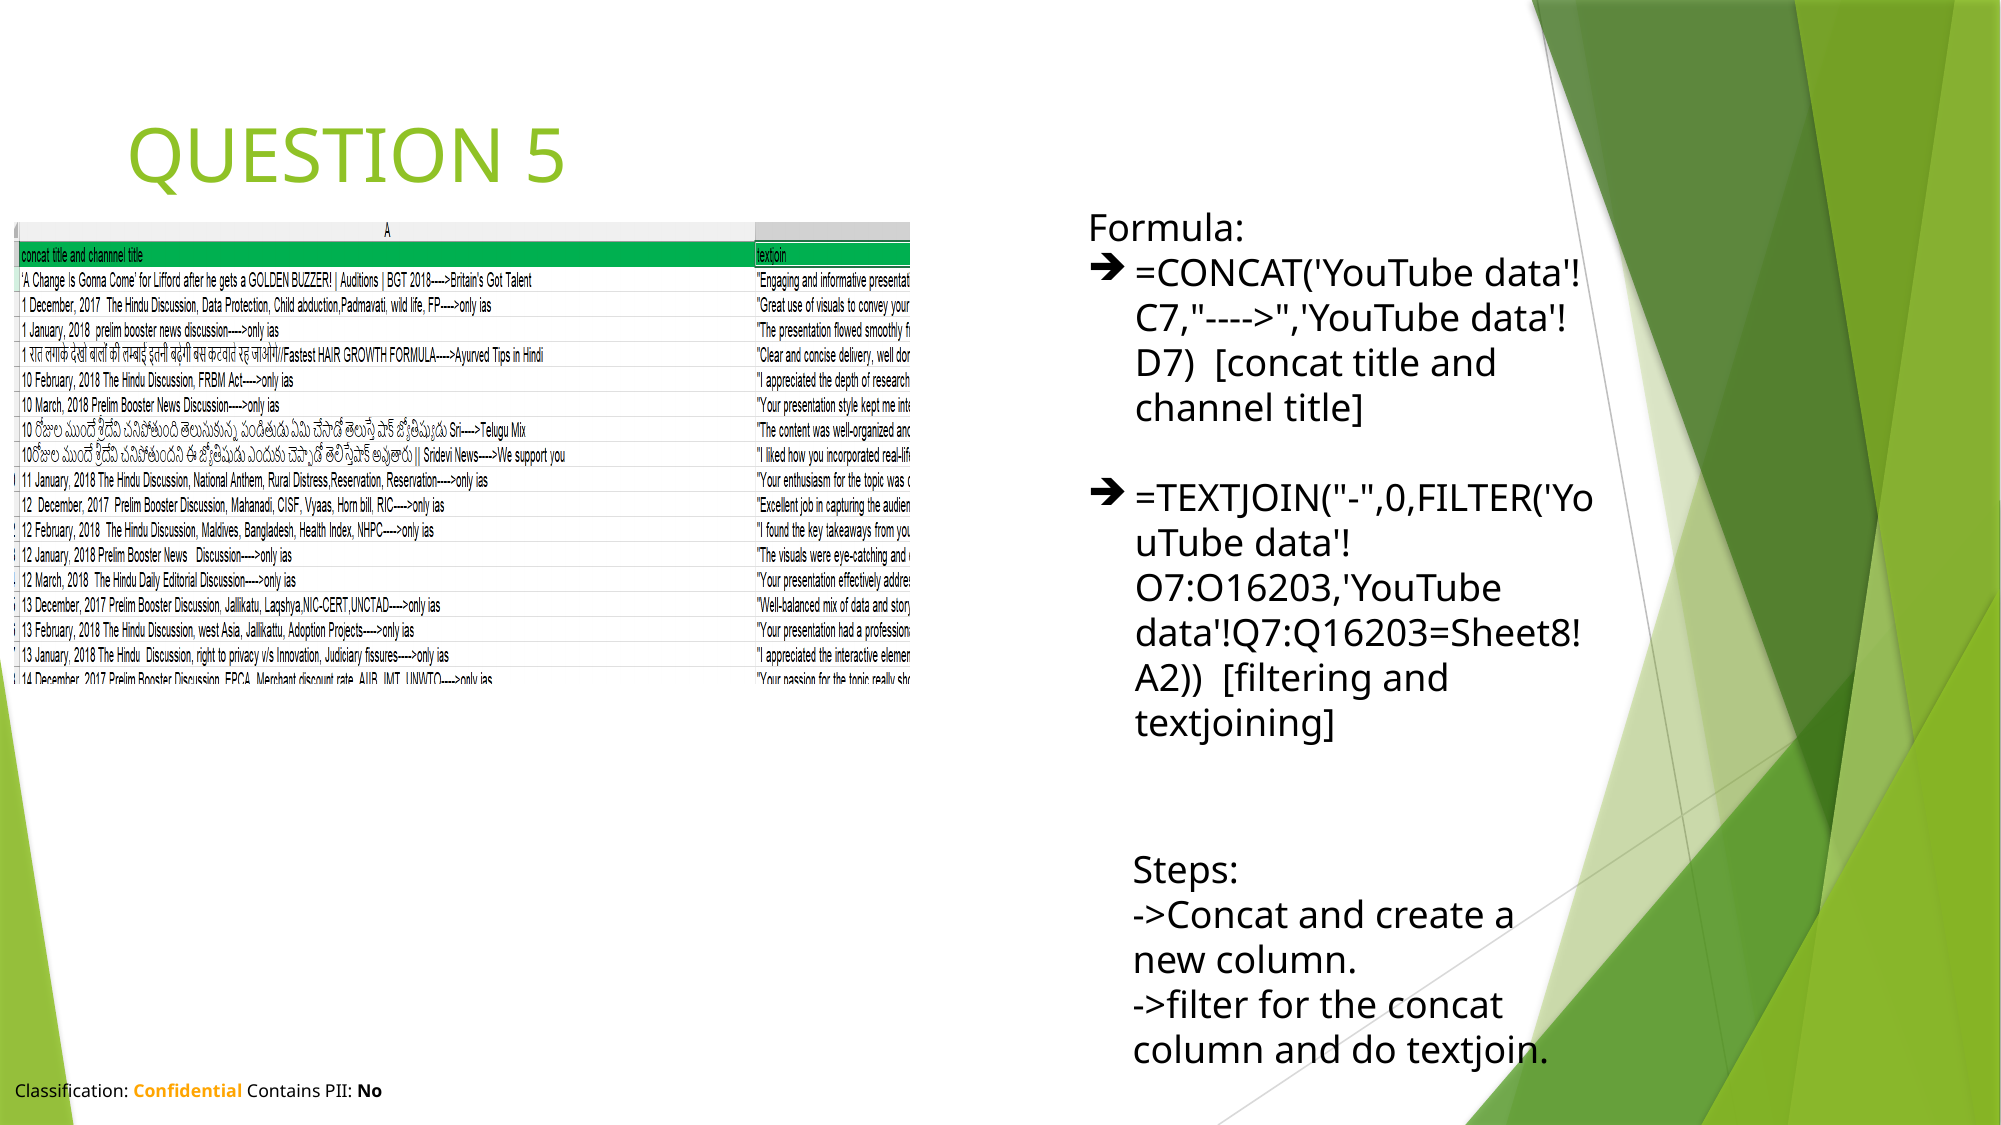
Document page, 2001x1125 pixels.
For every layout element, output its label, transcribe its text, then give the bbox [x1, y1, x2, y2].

text_box Formula: =CONCAT('YouTube data'!C7,"---->",'YouTube data'!D7) [concat title and channel title] =TEXTJOIN("-",0,FILTER('YouTube data'!O7:O16203,'YouTube data'!Q7:Q16203=Sheet8!A2)) [filtering and textjoining] [1073, 196, 1618, 752]
title QUESTION 5 [111, 99, 1522, 317]
text_box Steps: ->Concat and create a new column. ->filter for the concat column and do textjoin. [1117, 838, 1568, 1079]
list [13, 221, 911, 684]
